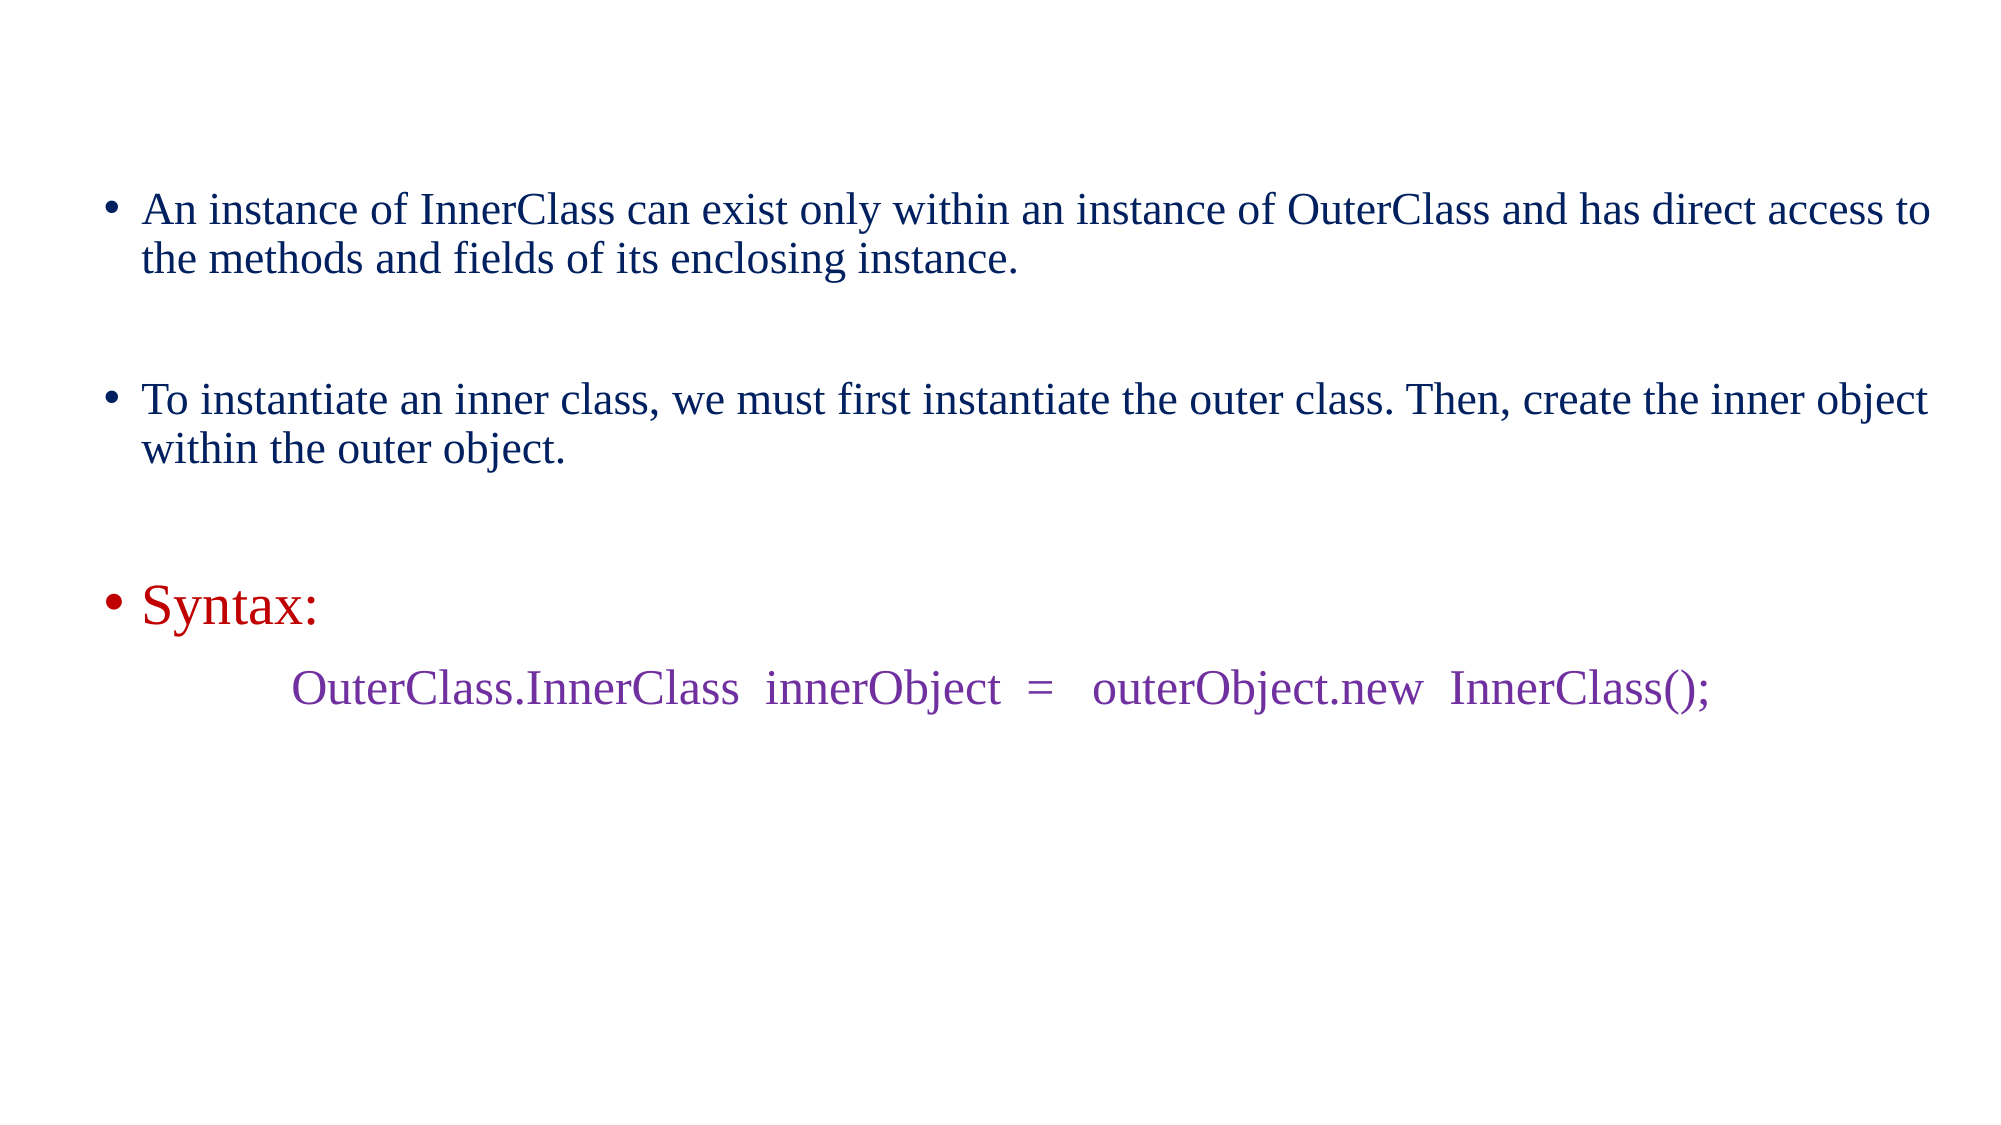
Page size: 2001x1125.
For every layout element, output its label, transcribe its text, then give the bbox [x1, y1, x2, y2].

list An instance of InnerClass can exist only within an instance of OuterClass and has direct access to the methods and fields of its enclosing instance. To instantiate an inner class, we must first instantiate the outer class. Then, create the inner object within the outer object. Syntax: OuterClass.InnerClass innerObject = outerObject.new InnerClass(); [88, 177, 1955, 1050]
